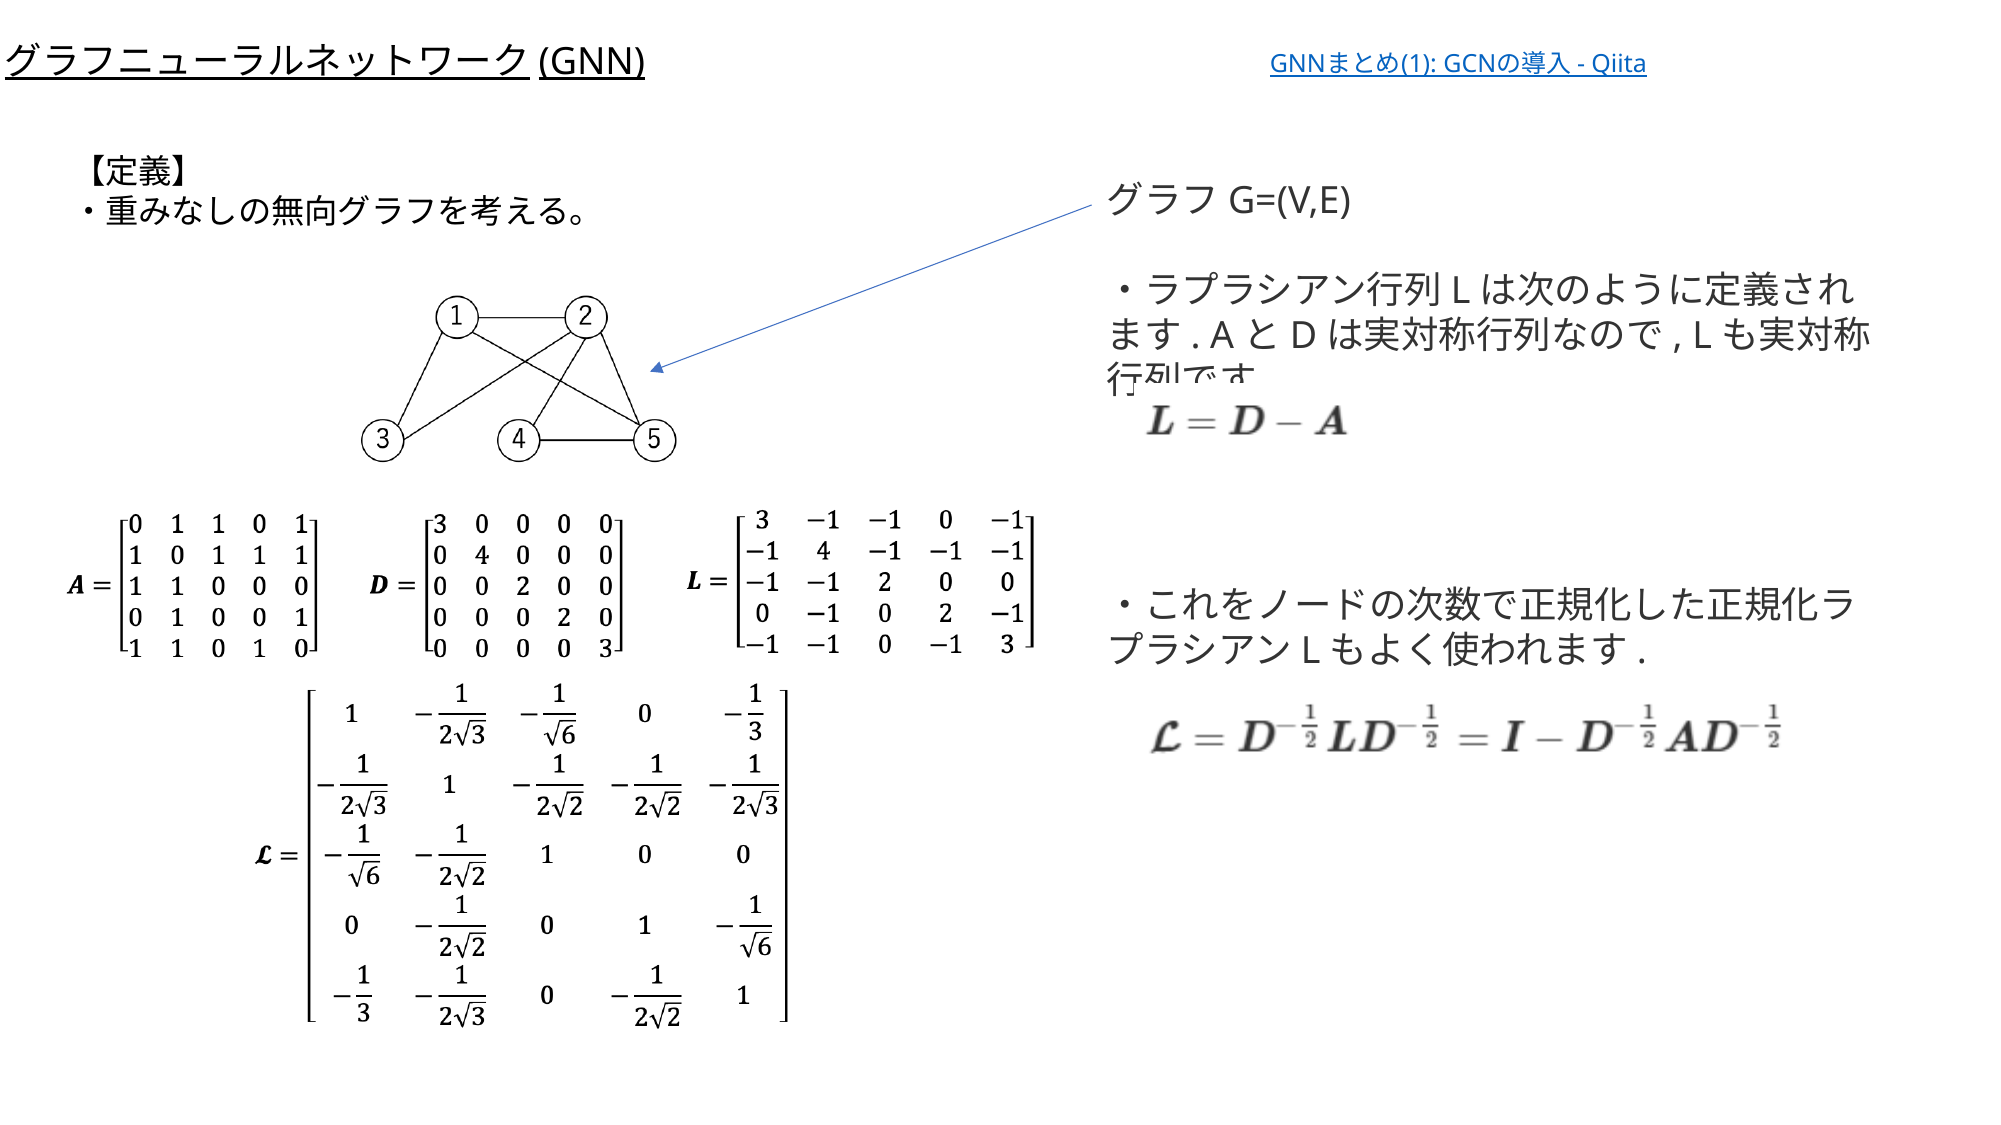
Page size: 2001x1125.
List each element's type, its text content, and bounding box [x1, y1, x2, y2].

picture [57, 291, 1038, 1035]
text_box 【定義】 ・重みなしの無向グラフを考える。 [57, 142, 1950, 238]
text_box グラフG=(V,E) ・ラプラシアン行列Lは次のように定義されます. AとDは実対称行列なので, Lも実対称行列です.. [1091, 168, 1889, 409]
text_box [649, 204, 1092, 372]
text_box GNNまとめ(1): GCNの導入 - Qiita [1254, 40, 1965, 92]
picture [1134, 703, 1795, 764]
text_box グラフニューラルネットワーク(GNN) [0, 29, 661, 90]
text_box ・これをノードの次数で正規化した正規化ラプラシアンLもよく使われます. [1091, 573, 1889, 679]
picture [1134, 383, 1362, 452]
